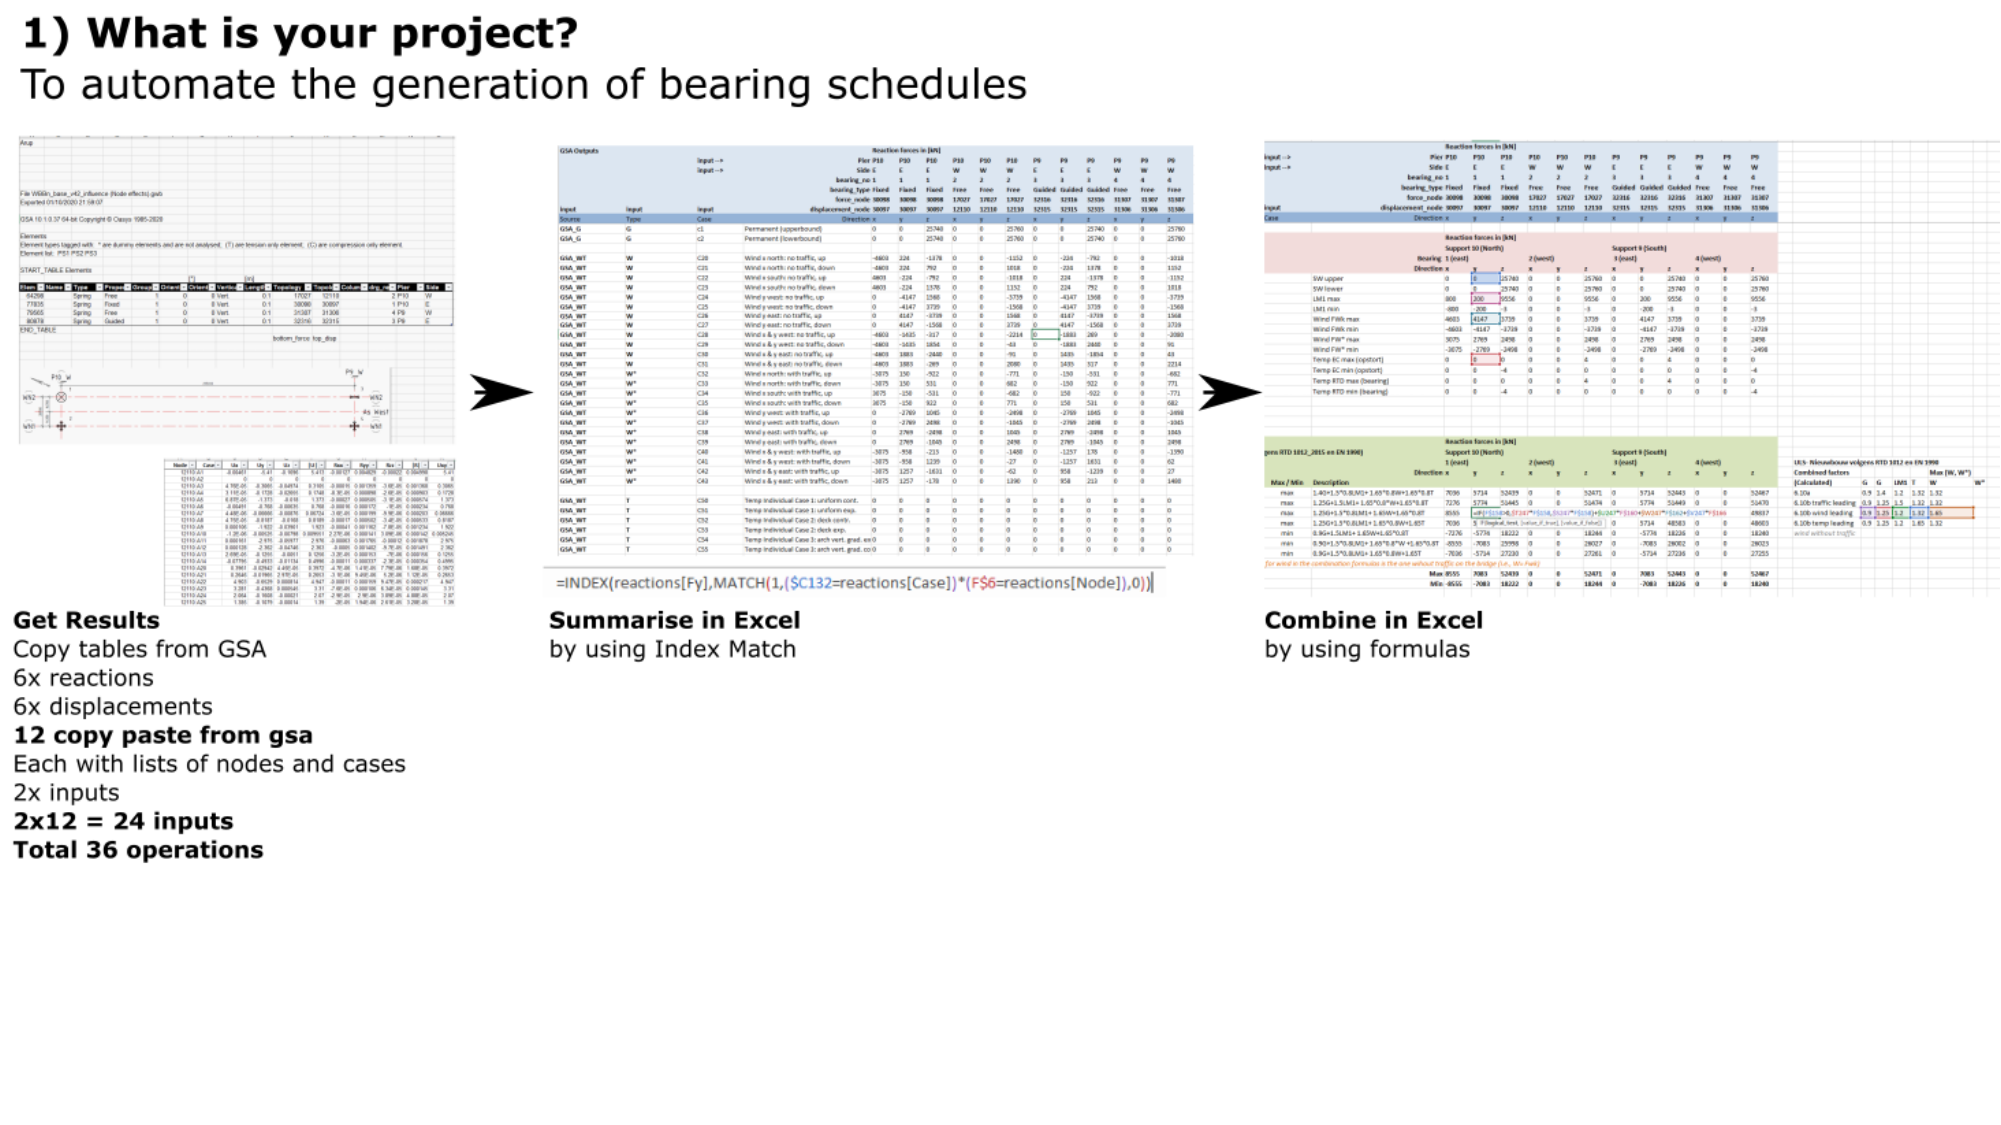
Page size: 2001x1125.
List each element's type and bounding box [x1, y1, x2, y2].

picture [0, 0, 2000, 874]
